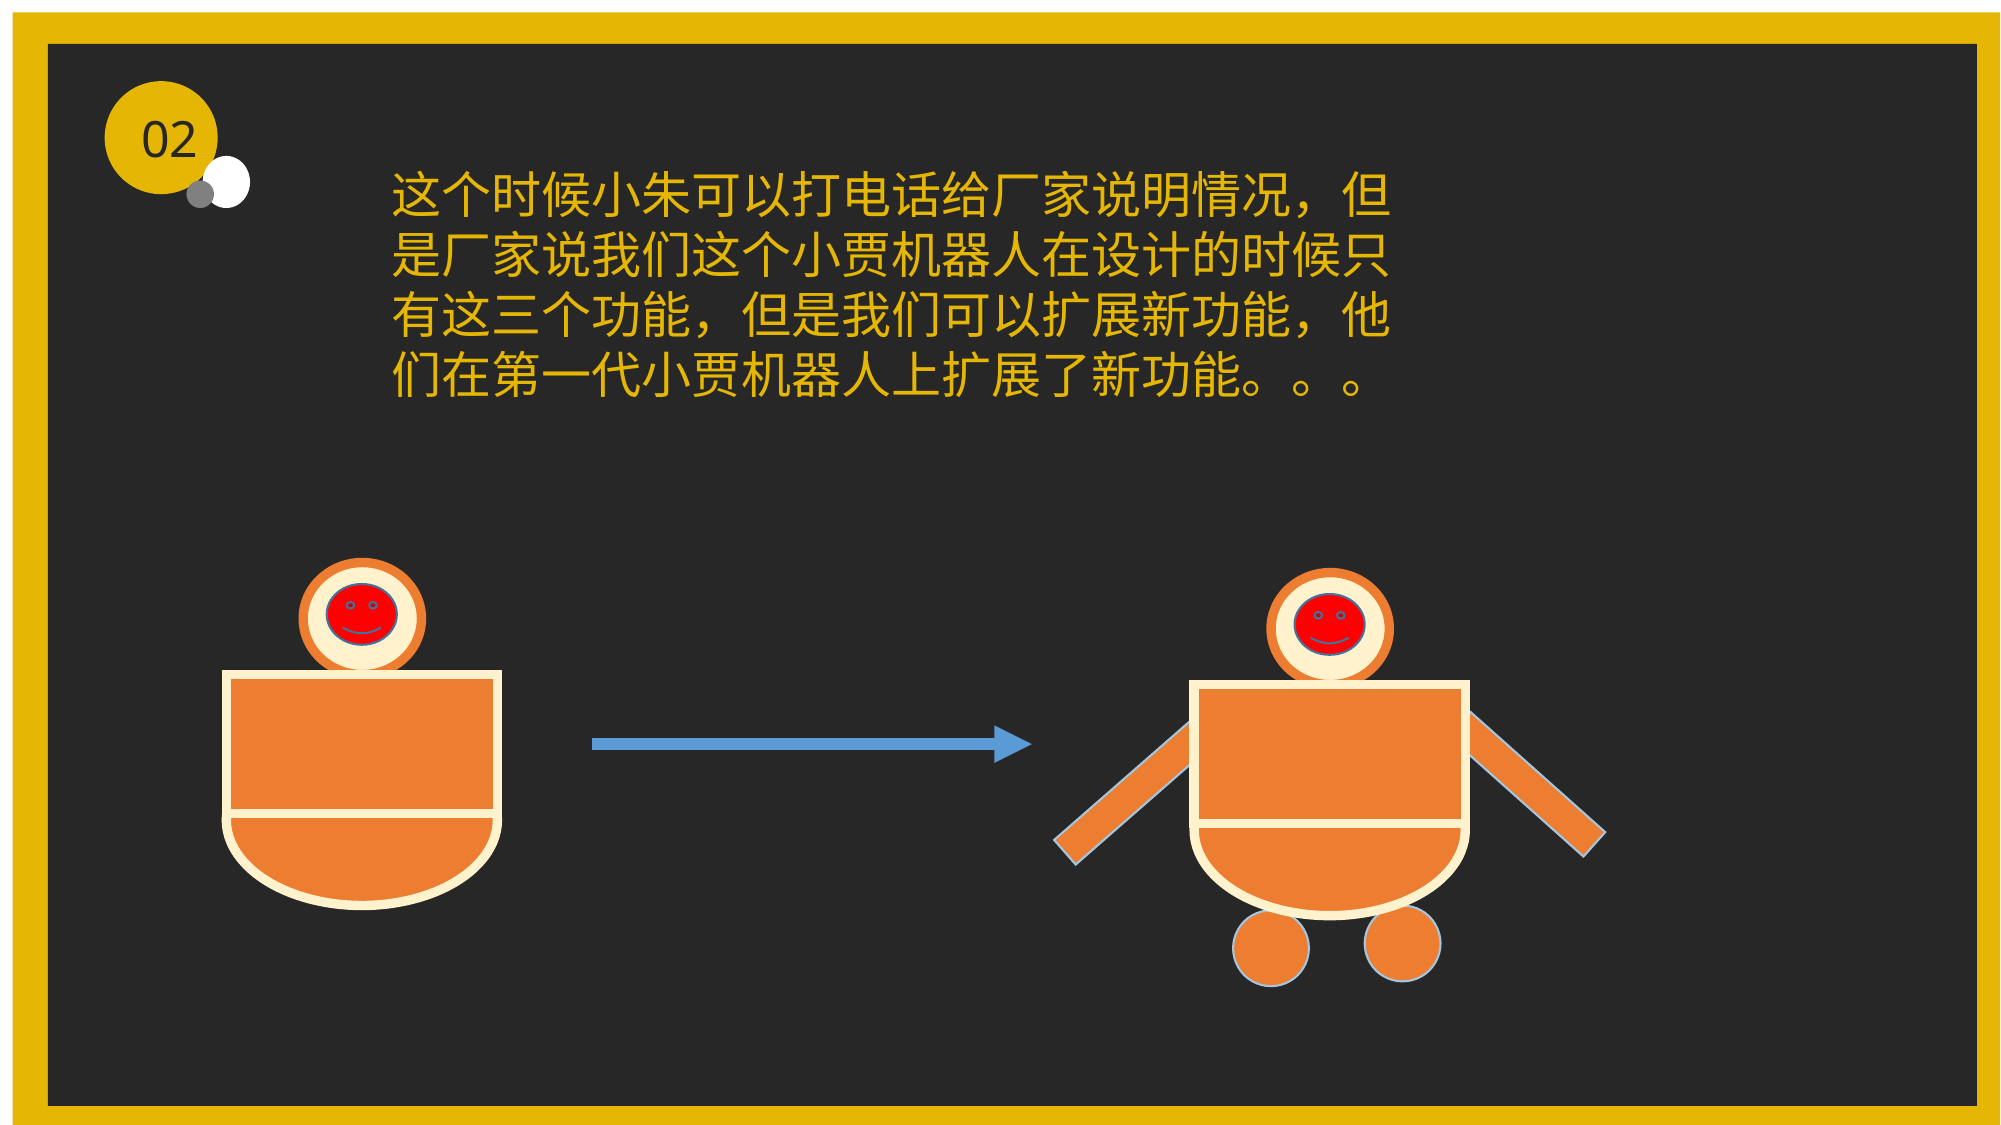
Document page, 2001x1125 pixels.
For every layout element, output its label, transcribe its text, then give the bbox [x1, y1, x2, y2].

text_box 这个时候小朱可以打电话给厂家说明情况，但是厂家说我们这个小贾机器人在设计的时候只有这三个功能，但是我们可以扩展新功能，他们在第一代小贾机器人上扩展了新功能。。。 [376, 155, 1425, 411]
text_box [104, 81, 250, 208]
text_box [226, 562, 498, 906]
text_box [1042, 572, 1618, 987]
